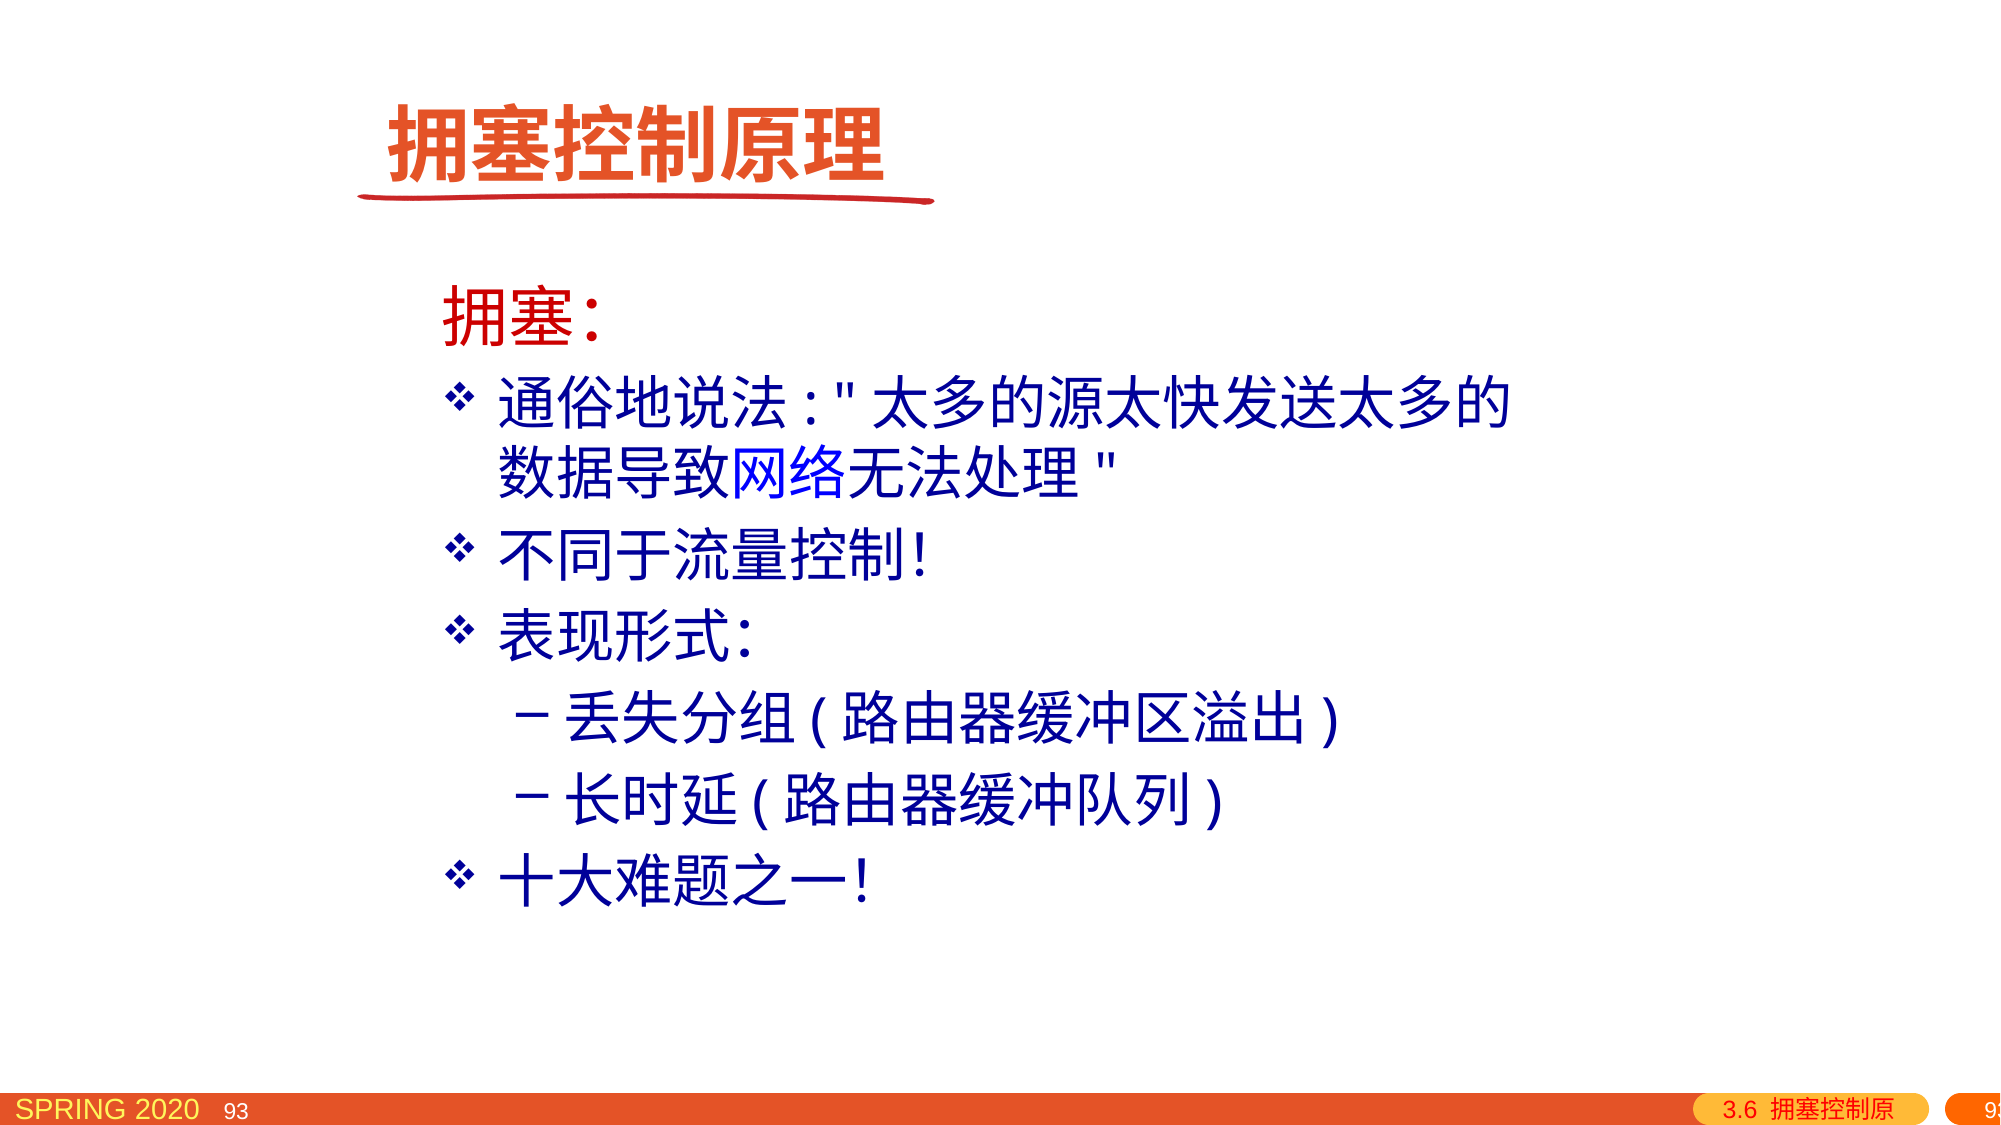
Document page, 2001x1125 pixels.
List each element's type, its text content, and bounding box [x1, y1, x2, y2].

text_box 3.6 拥塞控制原理 [1696, 1086, 1922, 1125]
title 拥塞控制原理 [342, 57, 930, 227]
picture [354, 190, 942, 209]
list 拥塞： 通俗地说法: "太多的源太快发送太多的数据导致网络无法处理" 不同于流量控制！ 表现形式： 丢失分组(路由器缓冲区溢出) 长时延(路由器缓冲队列) 十大难题之一！ [426, 267, 1574, 1030]
